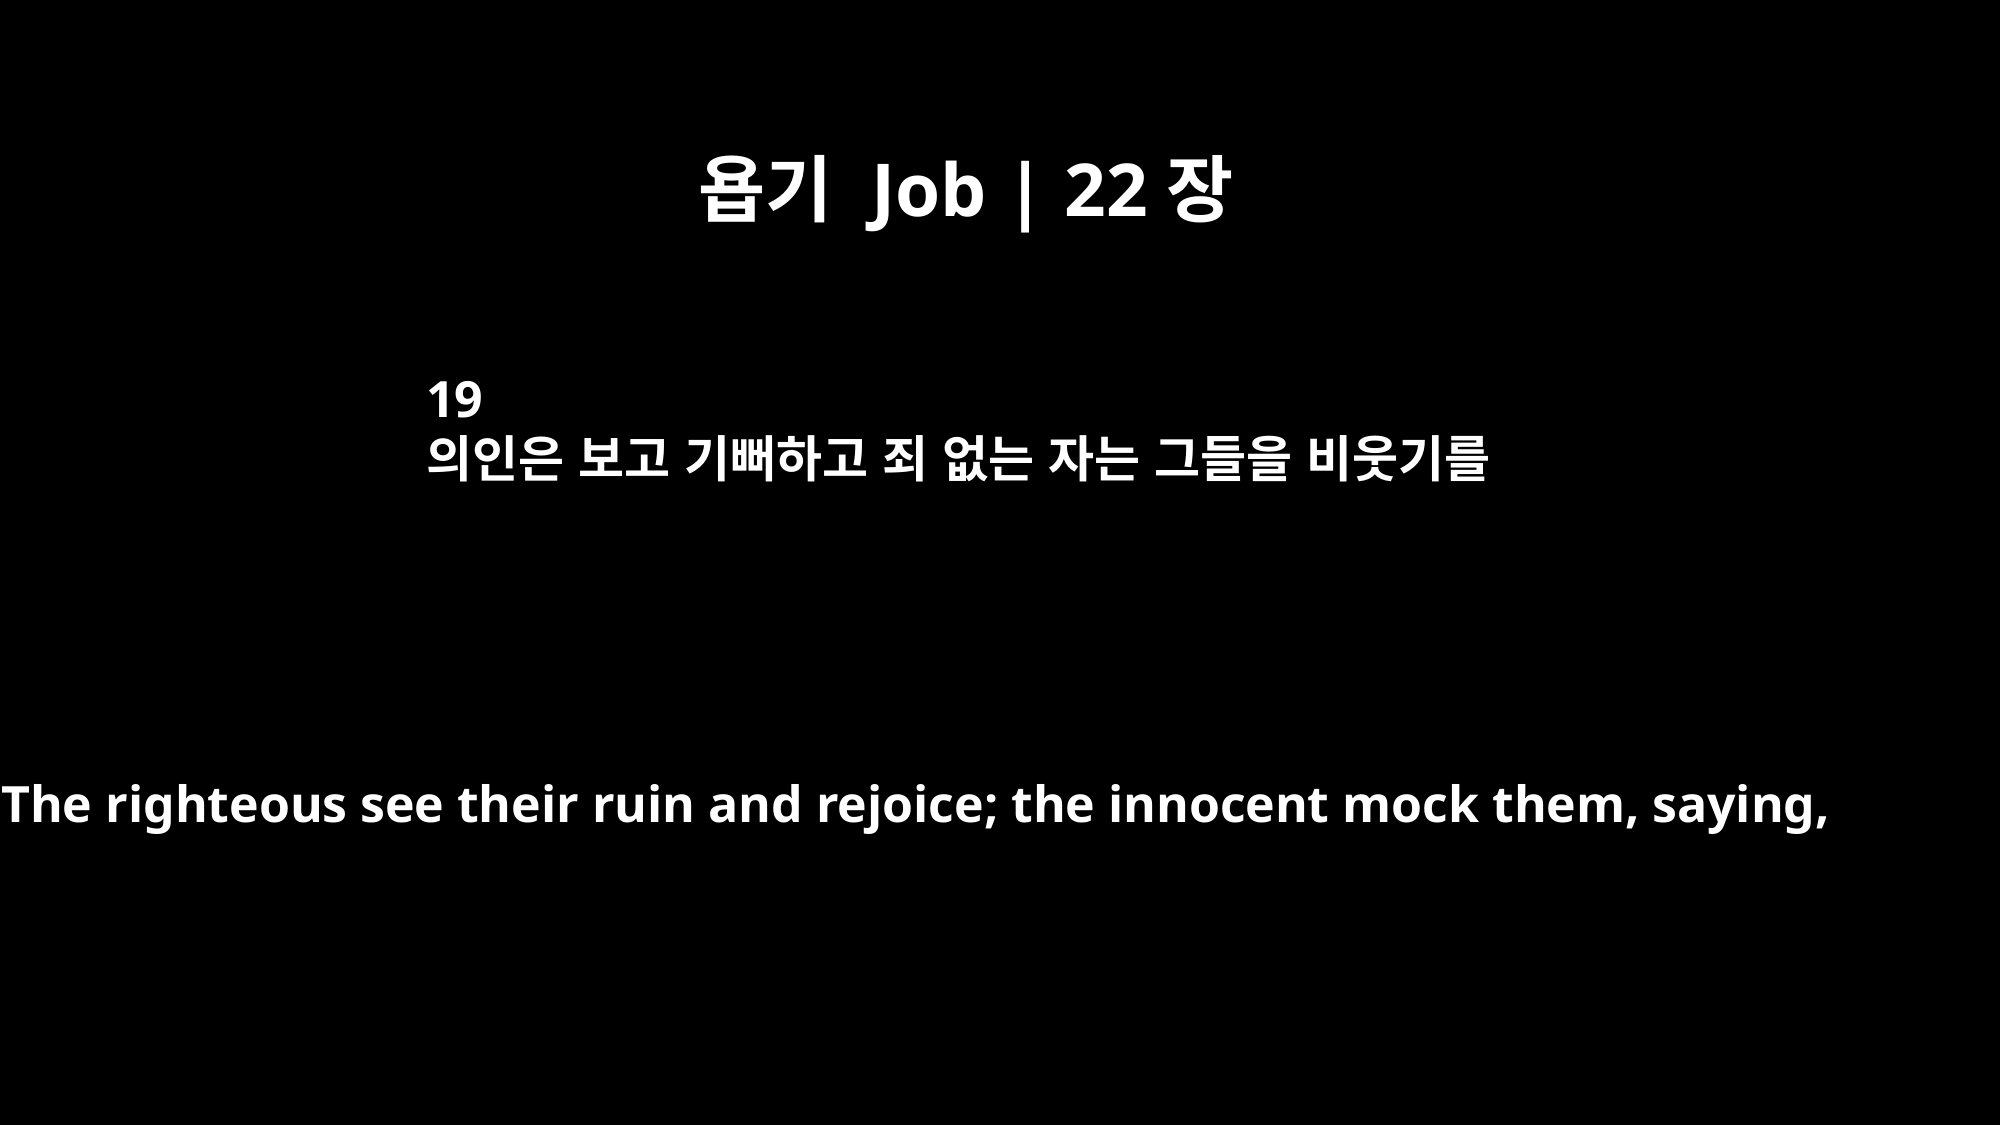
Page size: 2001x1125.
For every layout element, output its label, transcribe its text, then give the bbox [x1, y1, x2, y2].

text_box 19 의인은 보고 기뻐하고 죄 없는 자는 그들을 비웃기를 [411, 359, 1506, 495]
text_box "The righteous see their ruin and rejoice; the innocent mock them, saying, [0, 764, 1846, 840]
text_box 욥기 Job | 22장 [683, 136, 1249, 239]
